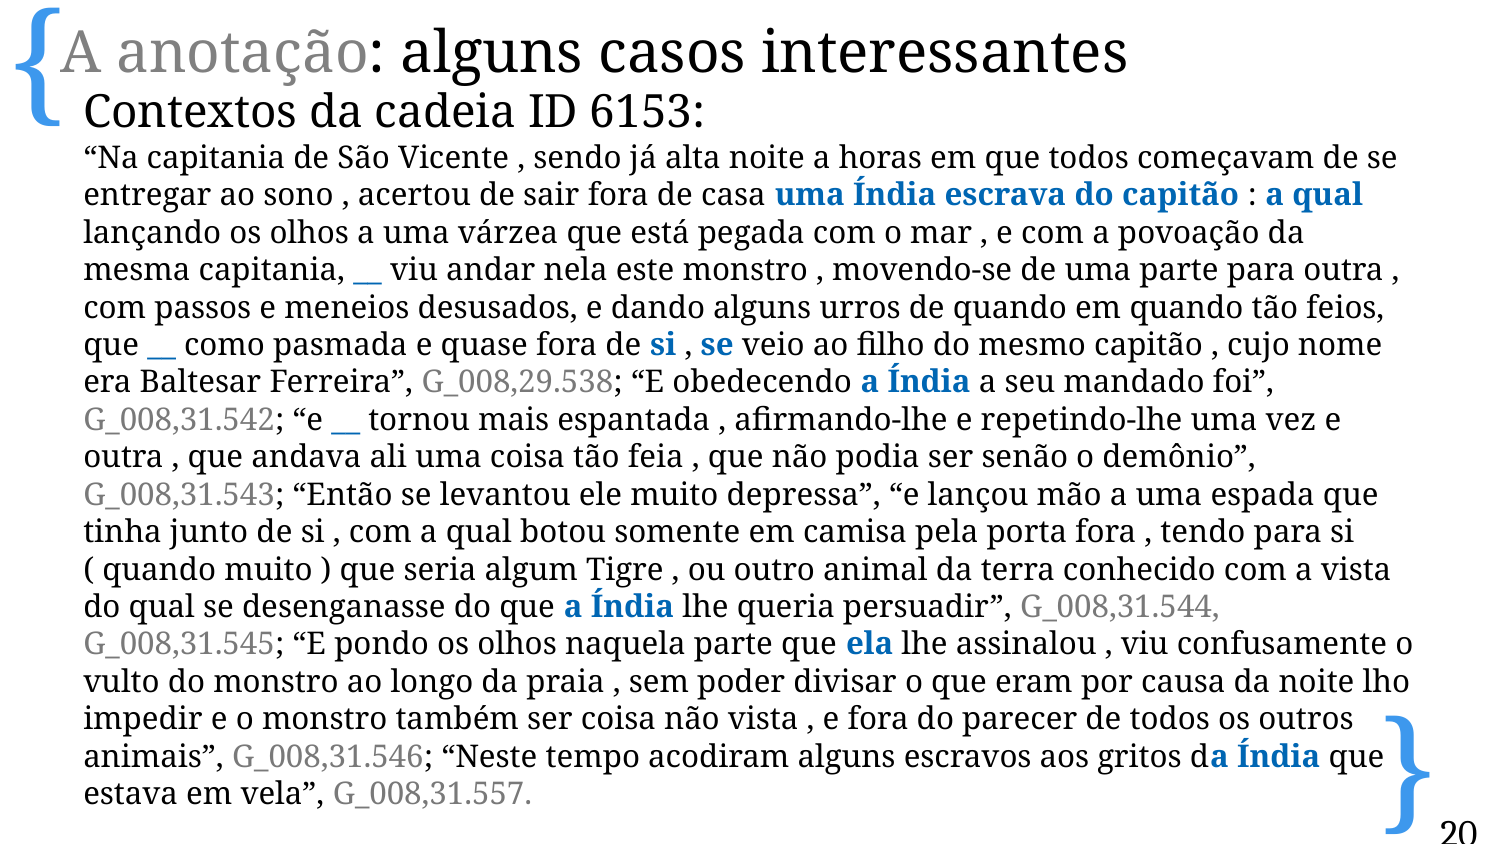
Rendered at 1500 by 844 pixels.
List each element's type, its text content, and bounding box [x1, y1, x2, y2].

text_box A anotação: alguns casos interessantes [60, 2, 1500, 103]
text_box Contextos da cadeia ID 6153: “Na capitania de São Vicente , sendo já alta noite a horas em que todos começavam de se entregar ao sono , acertou de sair fora de casa uma Índia escrava do capitão : a qual lançando os olhos a uma várzea que está pegada com o mar , e com a povoação da mesma capitania, __ viu andar nela este monstro , movendo-se de uma parte para outra , com passos e meneios desusados, e dando alguns urros de quando em quando tão feios, que __ como pasmada e quase fora de si , se veio ao filho do mesmo capitão , cujo nome era Baltesar Ferreira”, G_008,29.538; “E obedecendo a Índia a seu mandado foi”, G_008,31.542; “e __ tornou mais espantada , afirmando-lhe e repetindo-lhe uma vez e outra , que andava ali uma coisa tão feia , que não podia ser senão o demônio”, G_008,31.543; “Então se levantou ele muito depressa”, “e lançou mão a uma espada que tinha junto de si , com a qual botou somente em camisa pela porta fora , tendo para si ( quando muito ) que seria algum Tigre , ou outro animal da terra conhecido com a vista do qual se desenganasse do que a Índia lhe queria persuadir”, G_008,31.544, G_008,31.545; “E pondo os olhos naquela parte que ela lhe assinalou , viu confusamente o vulto do monstro ao longo da praia , sem poder divisar o que eram por causa da noite lho impedir e o monstro também ser coisa não vista , e fora do parecer de todos os outros animais”, G_008,31.546; “Neste tempo acodiram alguns escravos aos gritos da Índia que estava em vela”, G_008,31.557. [78, 112, 1422, 781]
text_box 204 [1440, 808, 1495, 832]
